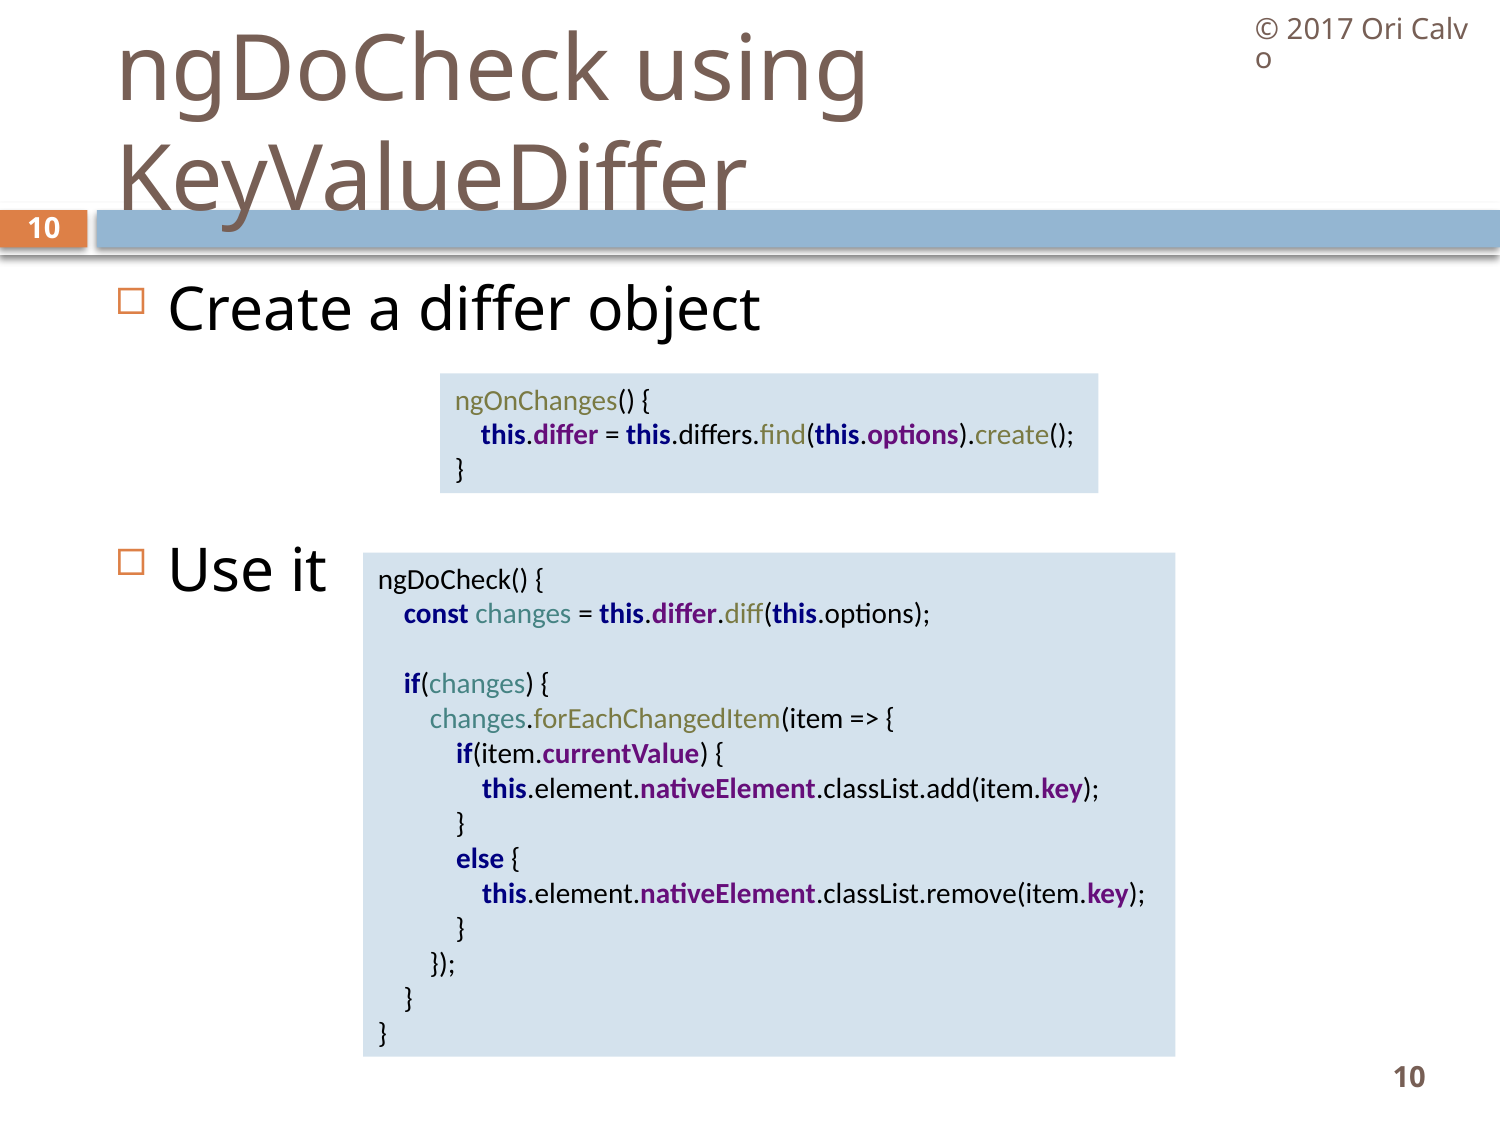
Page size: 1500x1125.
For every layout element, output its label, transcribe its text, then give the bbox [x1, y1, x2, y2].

text_box ngOnChanges() { this.differ = this.differs.find(this.options).create(); } [440, 373, 1099, 494]
text_box ngDoCheck() { const changes = this.differ.diff(this.options); if(changes) { changes.forEachChangedItem(item => { if(item.currentValue) { this.element.nativeElement.classList.add(item.key); } else { this.element.nativeElement.classList.remove(item.key); } }); } } [363, 552, 1176, 1057]
slide_number 10 [0, 208, 88, 249]
list Create a differ object Use it [100, 262, 1438, 1000]
title ngDoCheck using KeyValueDiffer [100, 37, 1438, 200]
footer © 2017 Ori Calvo [1240, 0, 1500, 60]
